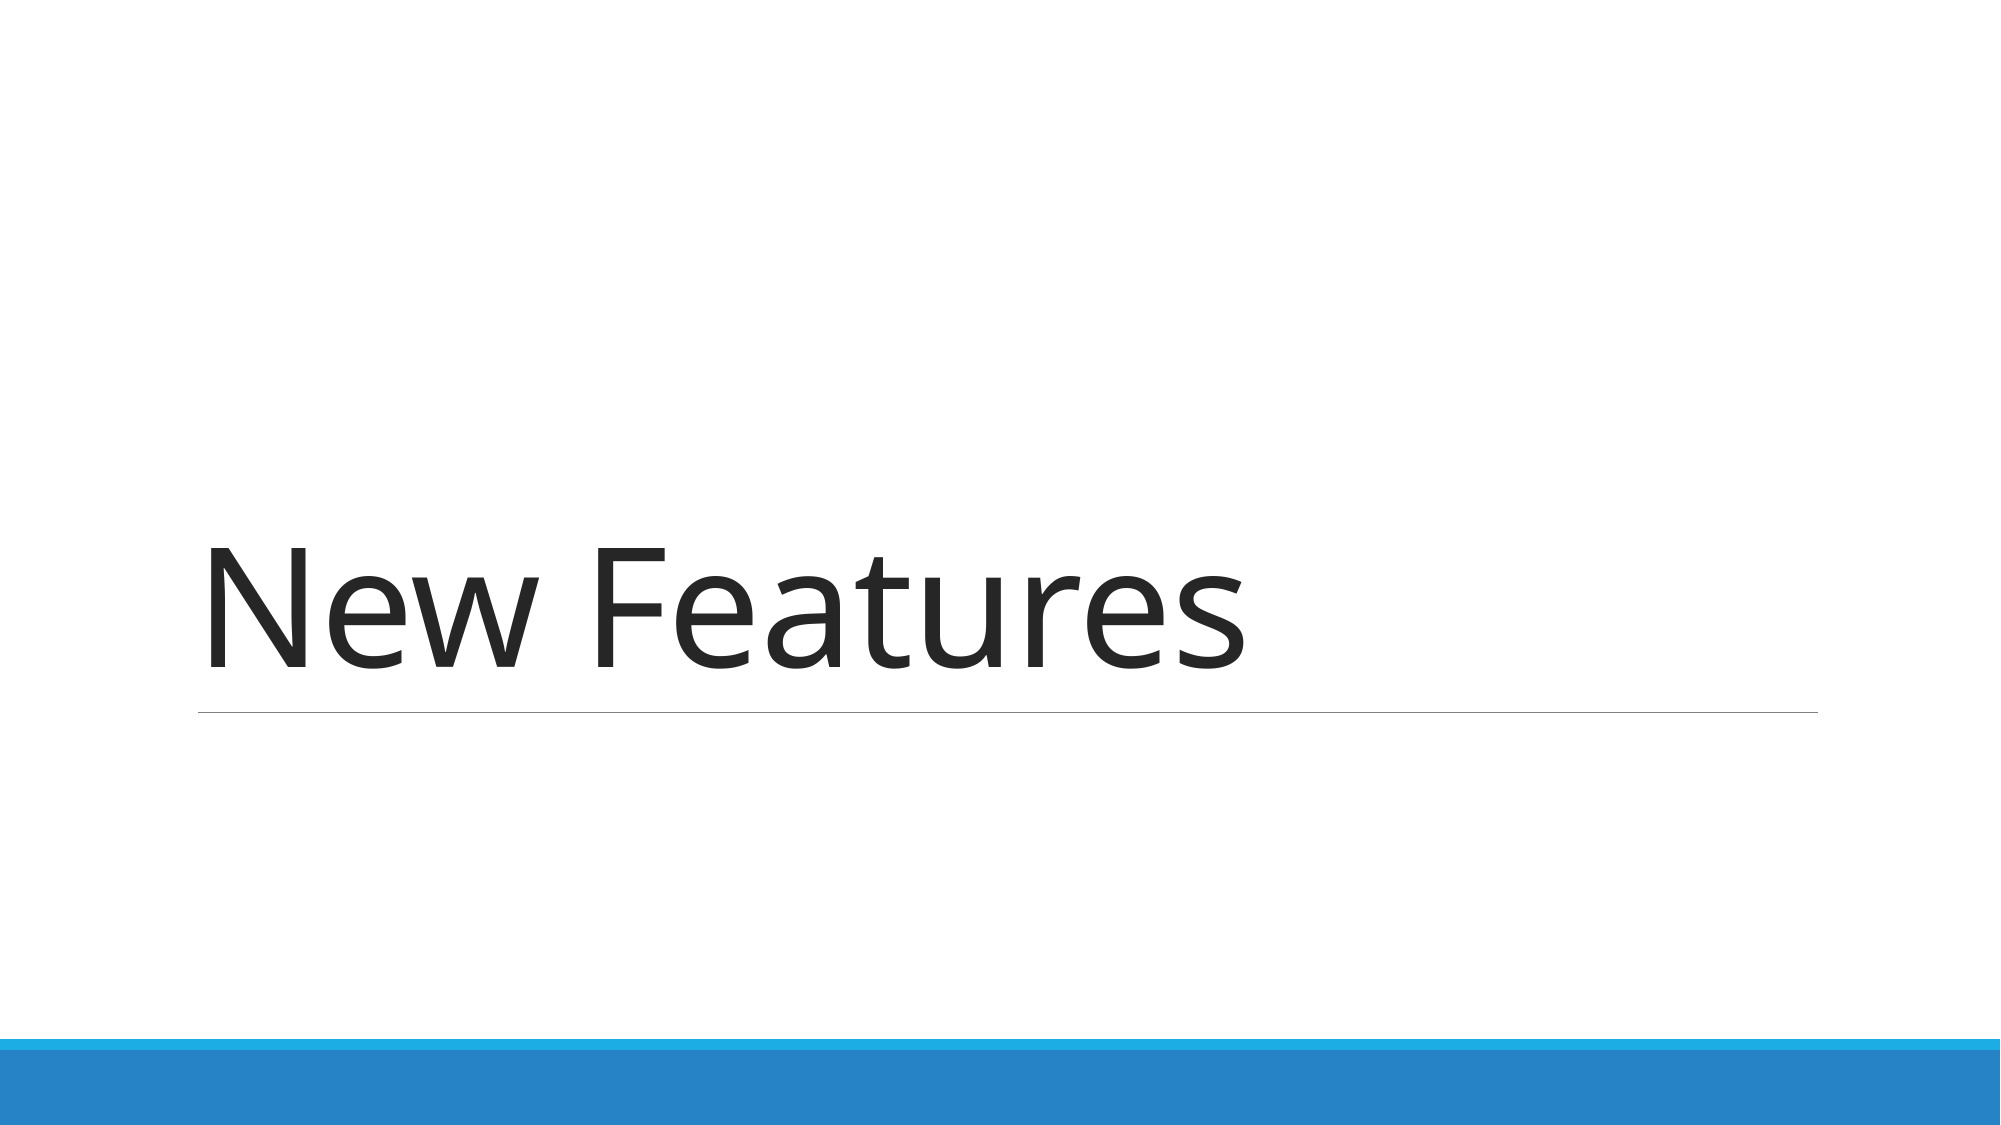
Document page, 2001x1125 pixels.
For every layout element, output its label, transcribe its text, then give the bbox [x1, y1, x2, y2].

title New Features [180, 124, 1830, 710]
